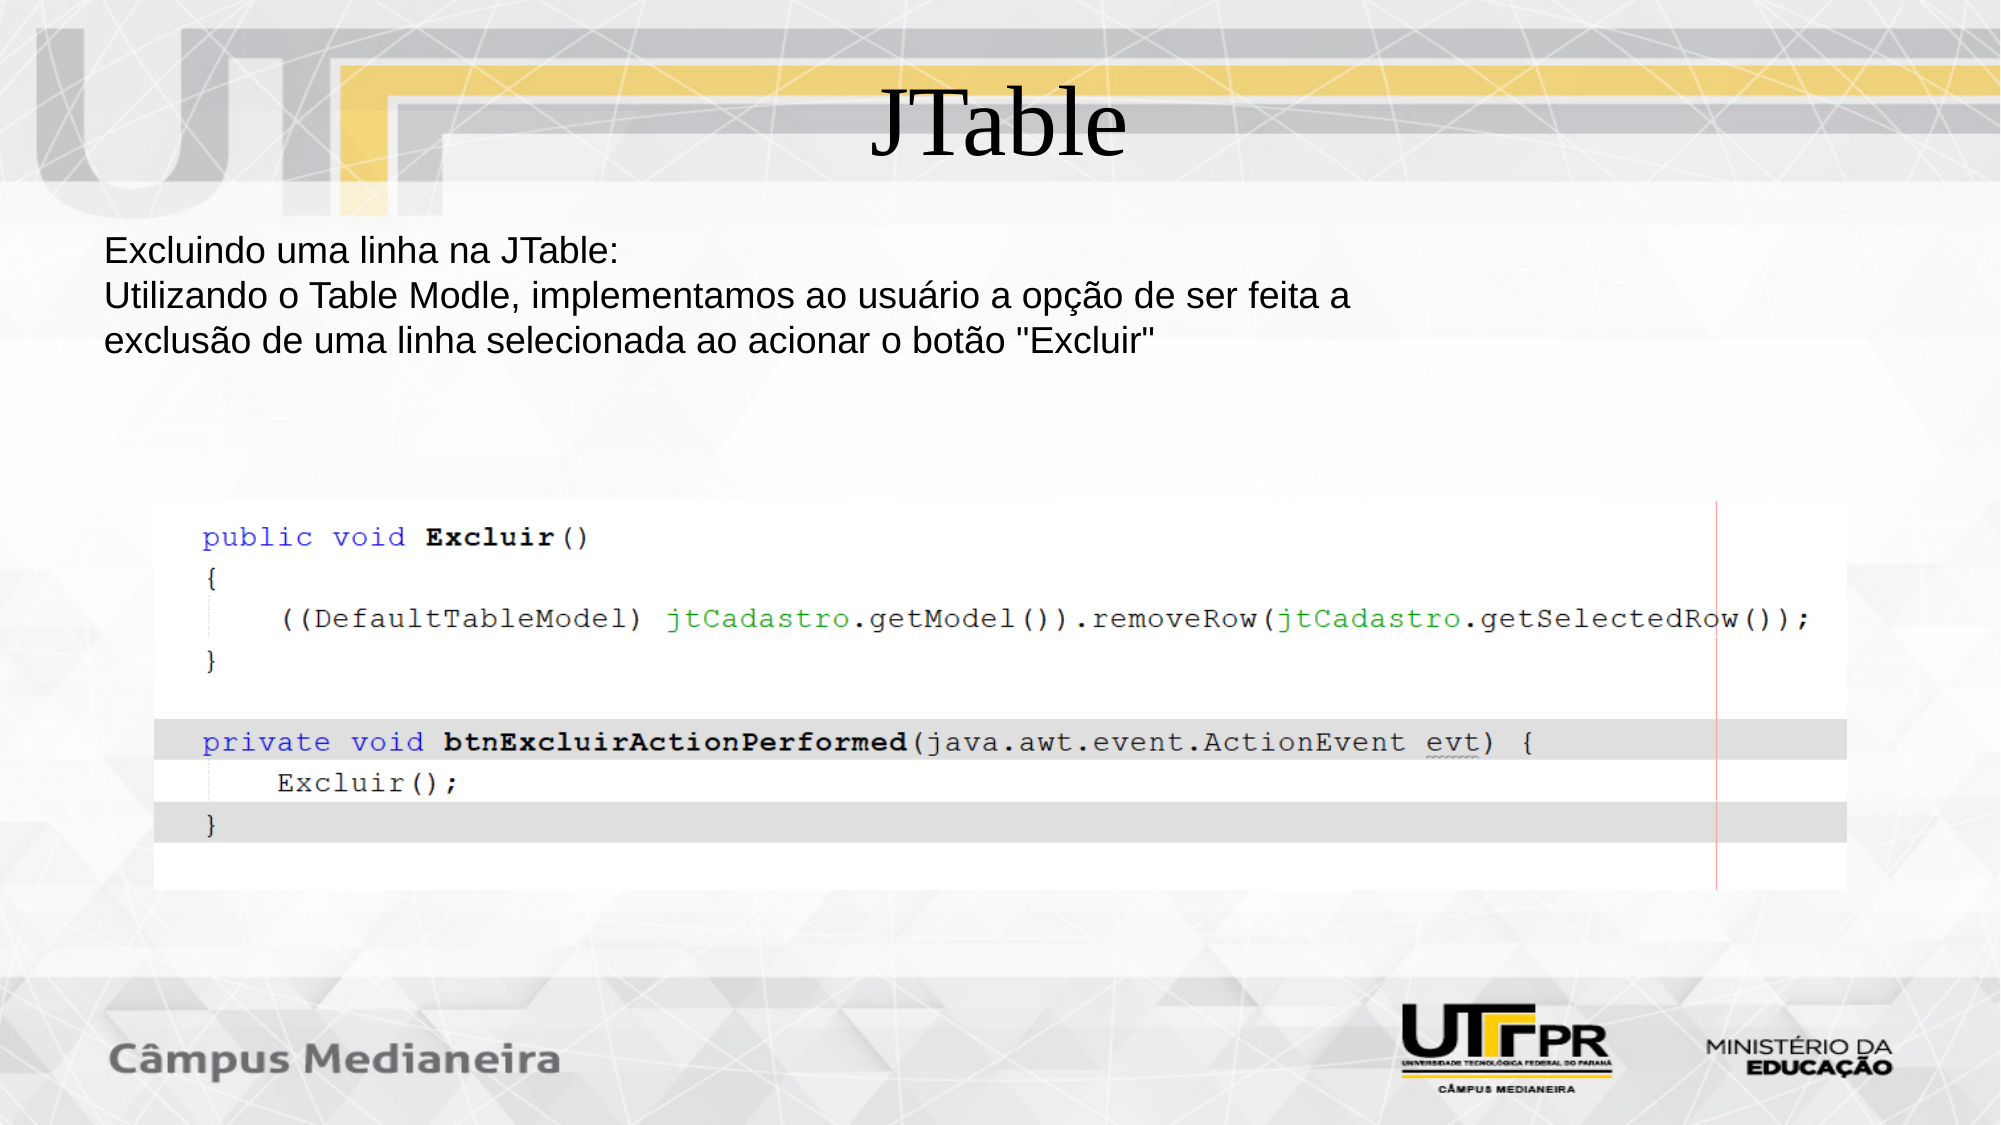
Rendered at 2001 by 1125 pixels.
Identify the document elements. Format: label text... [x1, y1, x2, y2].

text_box JTable [695, 48, 1305, 218]
picture [0, 0, 2001, 1125]
text_box Excluindo uma linha na JTable: Utilizando o Table Modle, implementamos ao usuário a opção de ser feita a exclusão de uma linha selecionada ao acionar o botão "Excluir" [88, 218, 1507, 369]
